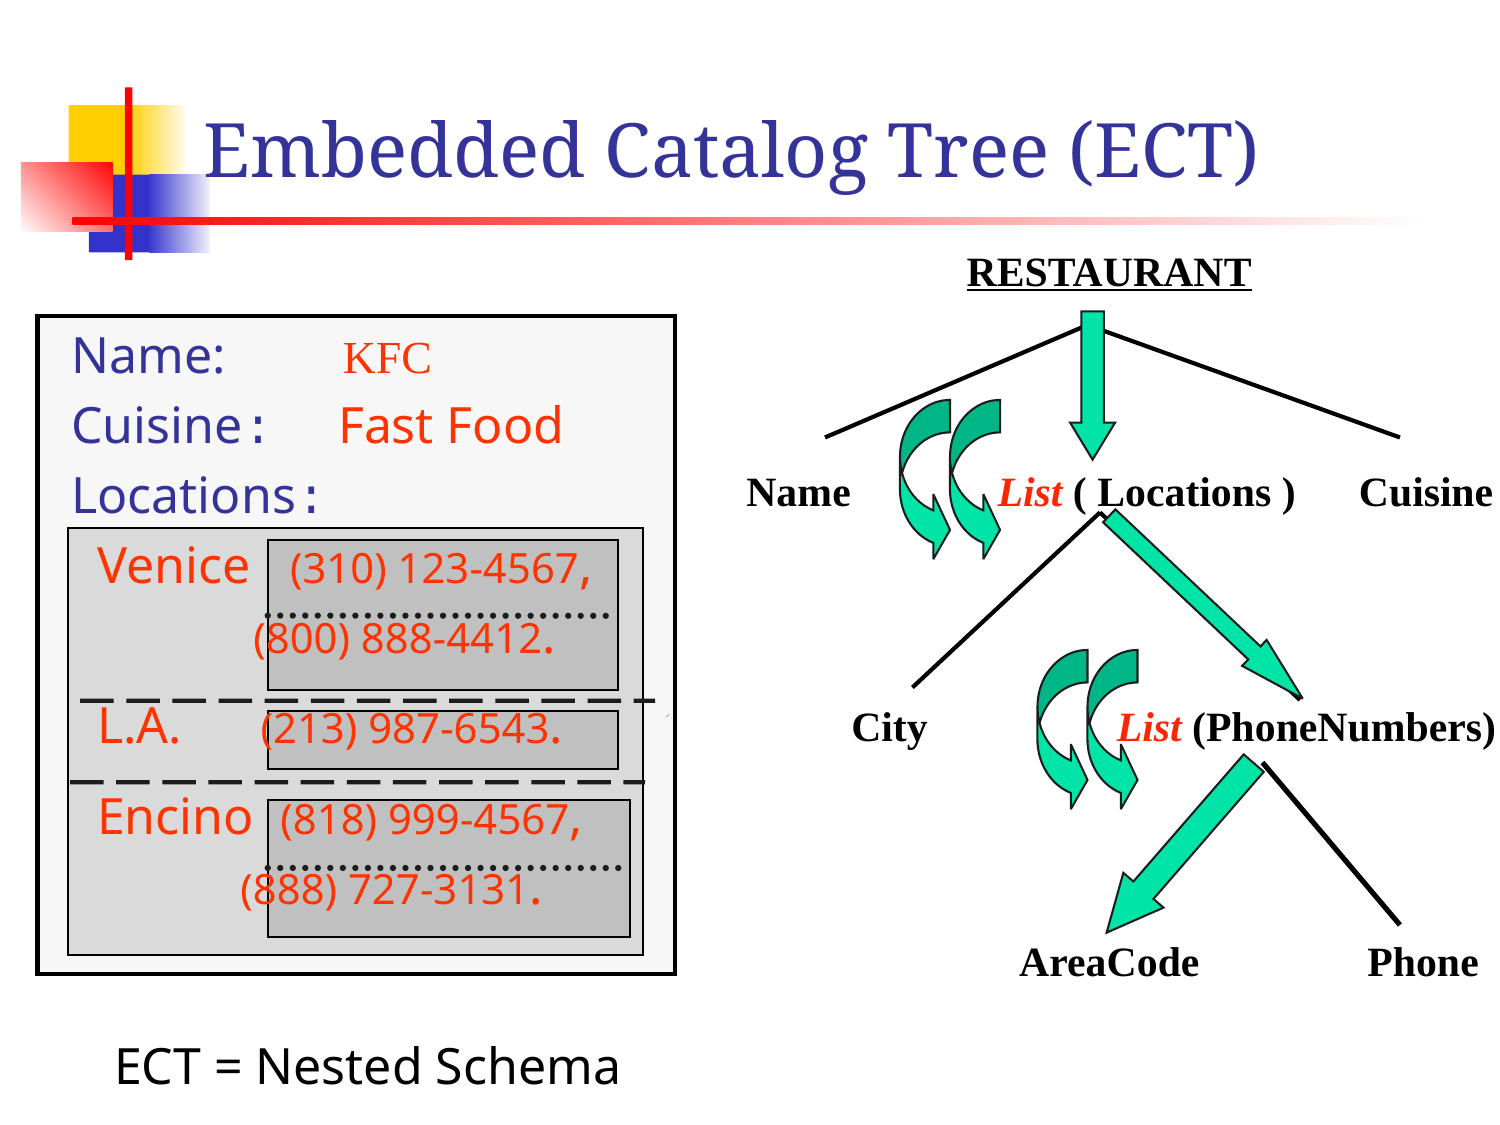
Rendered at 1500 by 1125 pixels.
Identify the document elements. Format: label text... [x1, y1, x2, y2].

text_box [899, 399, 1001, 563]
list Name: KFC Cuisine: Fast Food Locations: Venice (310) 123-4567, (800) 888-4412. L.A. (213) 987-6543. Encino (818) 999-4567, (888) 727-3131. [0, 315, 699, 979]
text_box Embedded Catalog Tree (ECT) [188, 75, 1468, 200]
text_box [1070, 311, 1116, 460]
text_box ECT = Nested Schema [99, 1026, 637, 1102]
text_box [1103, 509, 1303, 699]
text_box [1106, 754, 1264, 933]
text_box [1037, 649, 1138, 813]
text_box RESTAURANT Name List ( Locations ) Cuisine City List (PhoneNumbers) AreaCode Phone [699, 237, 1500, 993]
